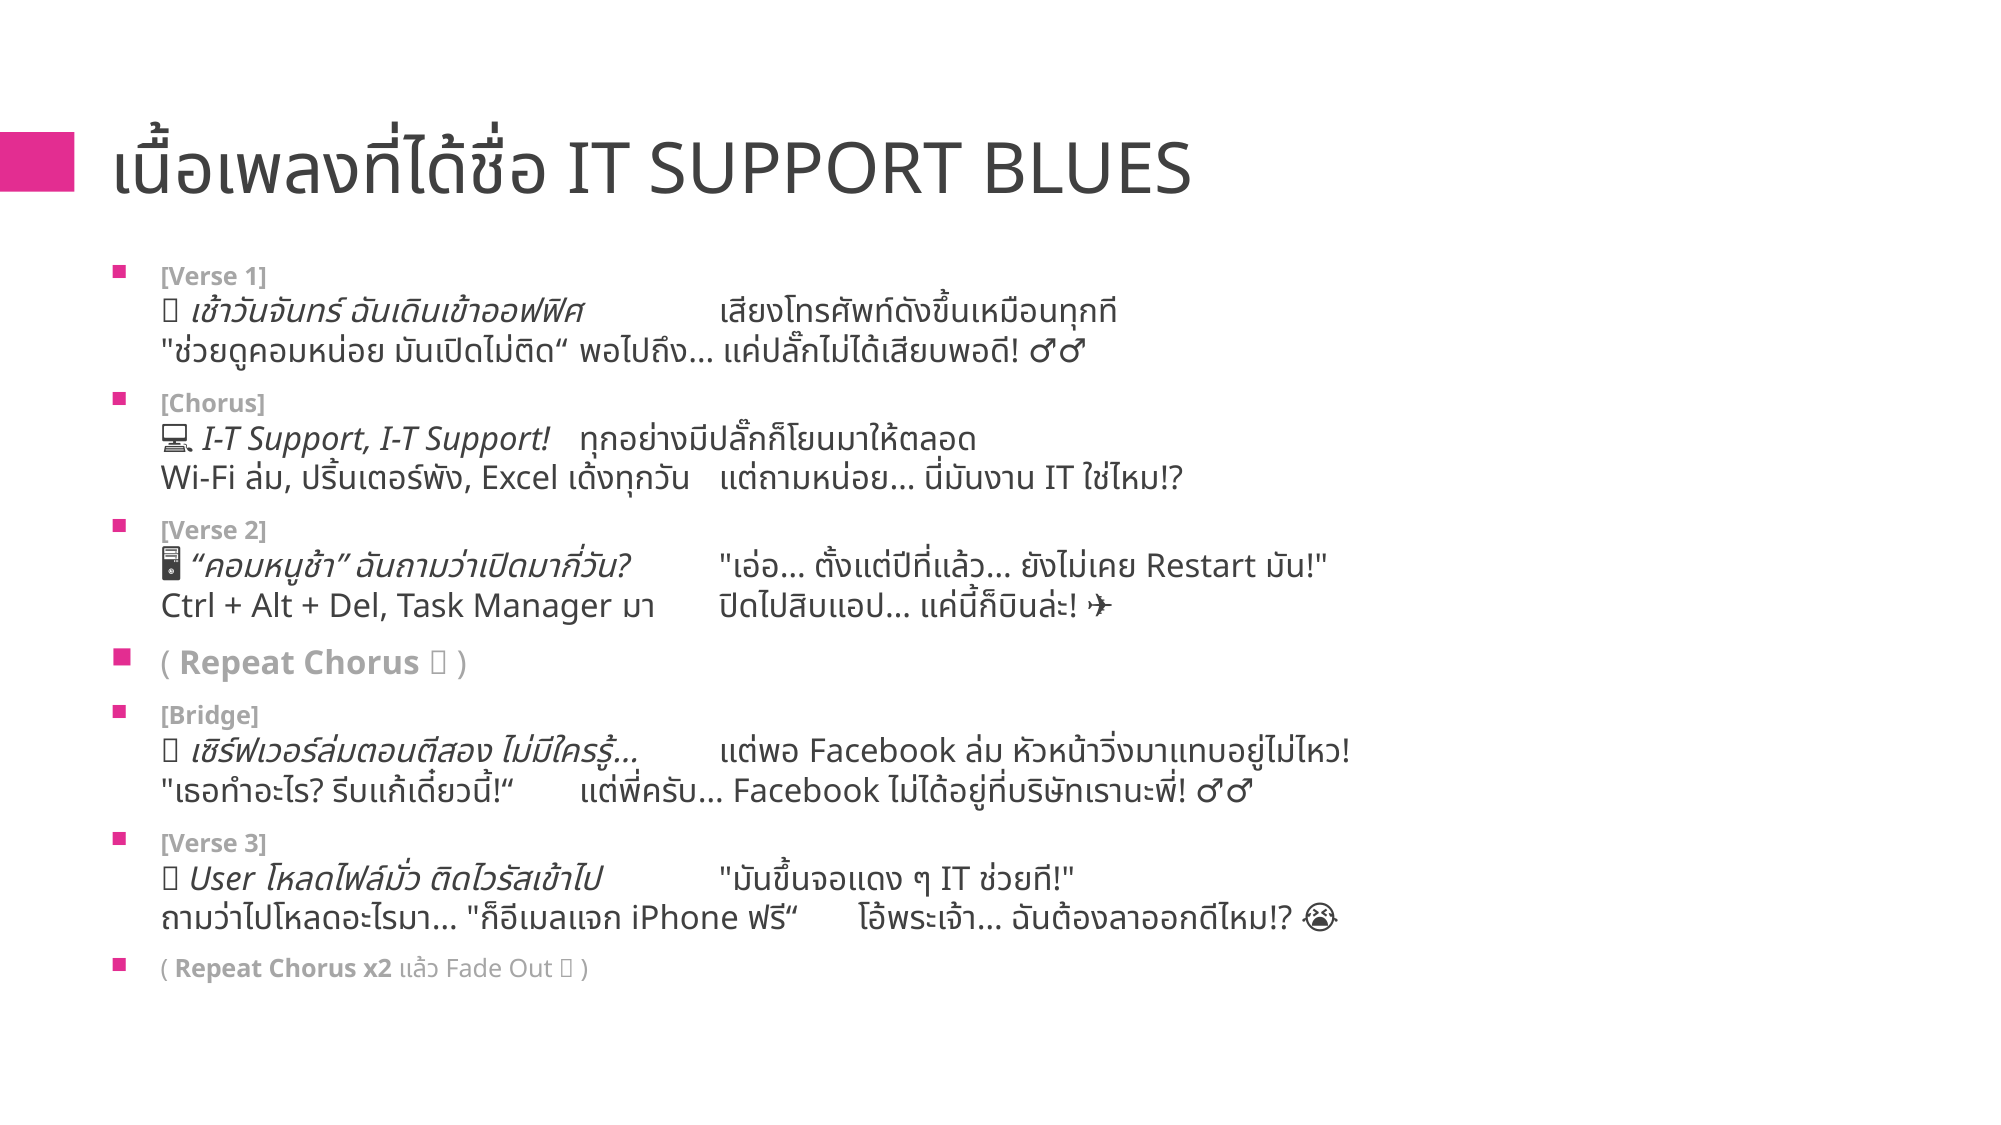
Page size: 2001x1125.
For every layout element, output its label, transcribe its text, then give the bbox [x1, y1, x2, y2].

list [Verse 1] 📞 เช้าวันจันทร์ ฉันเดินเข้าออฟฟิศ เสียงโทรศัพท์ดังขึ้นเหมือนทุกที "ช่วยดูคอมหน่อย มันเปิดไม่ติด“ พอไปถึง… แค่ปลั๊กไม่ได้เสียบพอดี! 🤦‍♂️ [Chorus] 💻 I-T Support, I-T Support! ทุกอย่างมีปลั๊กก็โยนมาให้ตลอด Wi-Fi ล่ม, ปริ้นเตอร์พัง, Excel เด้งทุกวัน แต่ถามหน่อย… นี่มันงาน IT ใช่ไหม!? [Verse 2] 🖥 “คอมหนูช้า” ฉันถามว่าเปิดมากี่วัน? "เอ่อ… ตั้งแต่ปีที่แล้ว… ยังไม่เคย Restart มัน!" Ctrl + Alt + Del, Task Manager มา ปิดไปสิบแอป… แค่นี้ก็บินล่ะ! ✈️ ( Repeat Chorus 🎵 ) [Bridge] 💀 เซิร์ฟเวอร์ล่มตอนตีสอง ไม่มีใครรู้… แต่พอ Facebook ล่ม หัวหน้าวิ่งมาแทบอยู่ไม่ไหว! "เธอทำอะไร? รีบแก้เดี๋ยวนี้!“ แต่พี่ครับ… Facebook ไม่ได้อยู่ที่บริษัทเรานะพี่! 🤷‍♂️ [Verse 3] 🛑 User โหลดไฟล์มั่ว ติดไวรัสเข้าไป "มันขึ้นจอแดง ๆ IT ช่วยที!" ถามว่าไปโหลดอะไรมา… "ก็อีเมลแจก iPhone ฟรี“ โอ้พระเจ้า… ฉันต้องลาออกดีไหม!? 😭 ( Repeat Chorus x2 แล้ว Fade Out 🎸 ) [95, 252, 1905, 991]
title เนื้อเพลงที่ได้ชื่อ IT Support Blues [95, 115, 1905, 237]
